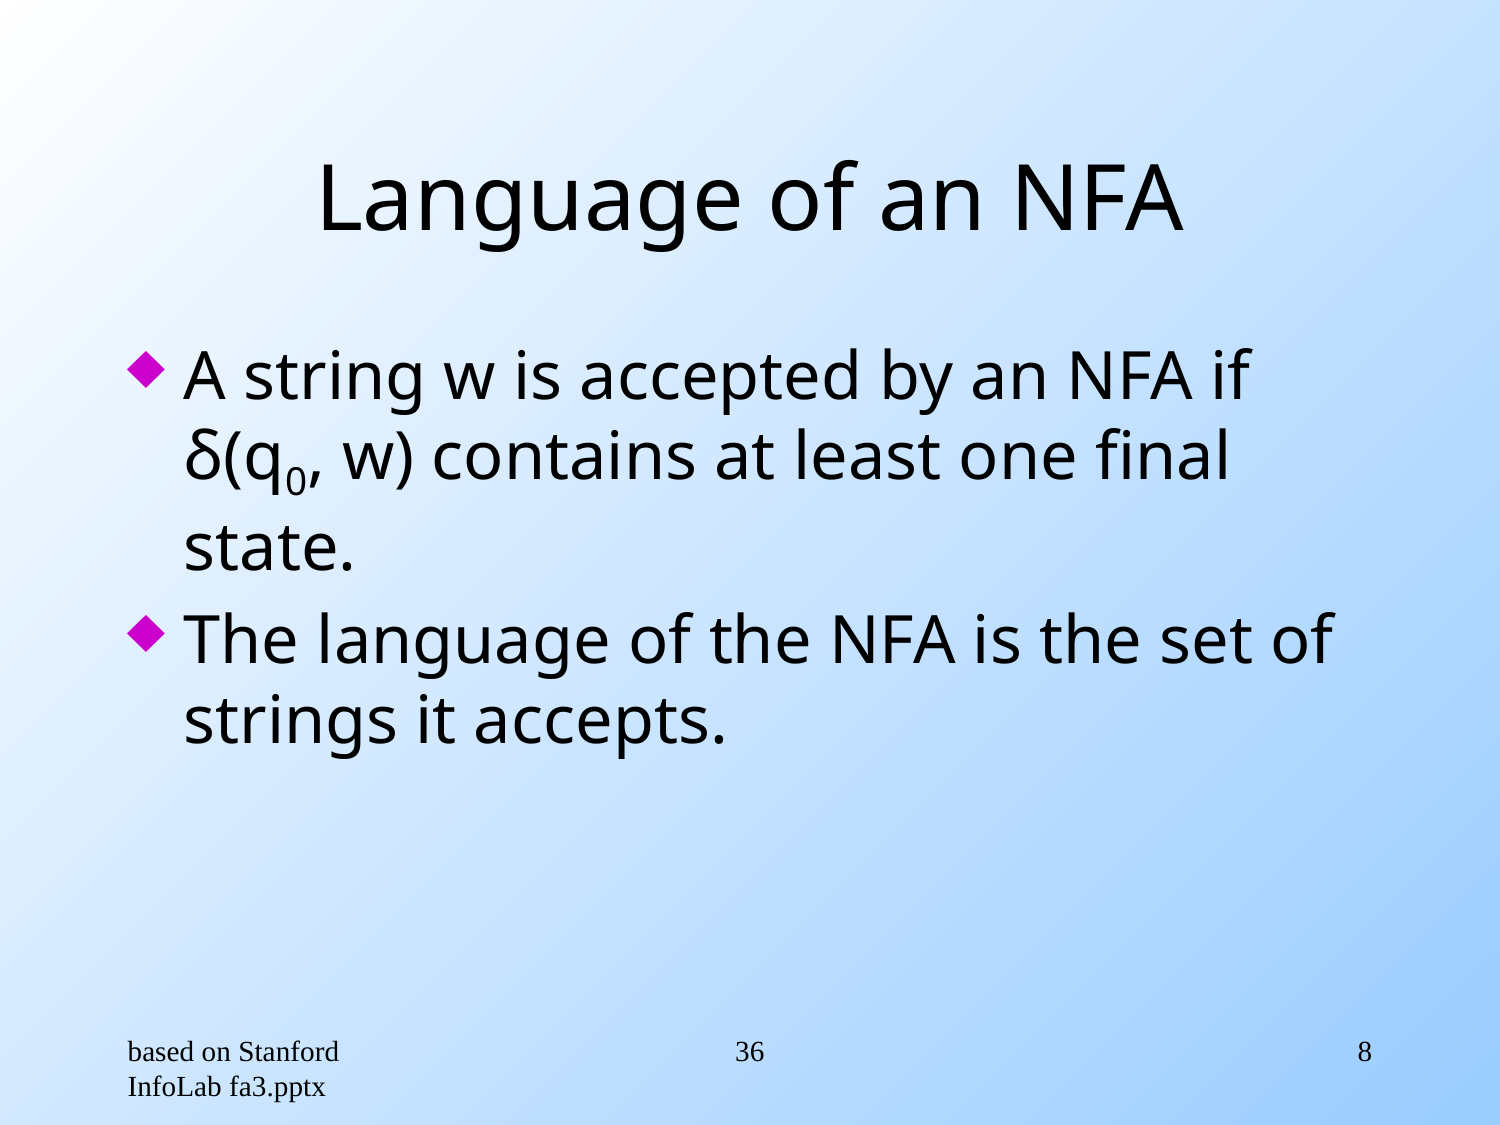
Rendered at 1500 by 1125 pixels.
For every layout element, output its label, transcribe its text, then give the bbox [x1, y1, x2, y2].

footer 36 [512, 1024, 988, 1101]
slide_number based on Stanford InfoLab fa3.pptx [112, 1024, 426, 1101]
slide_number 8 [1074, 1024, 1388, 1101]
title Language of an NFA [112, 99, 1388, 288]
list A string w is accepted by an NFA if δ(q0, w) contains at least one final state. The language of the NFA is the set of strings it accepts. [112, 324, 1388, 1001]
